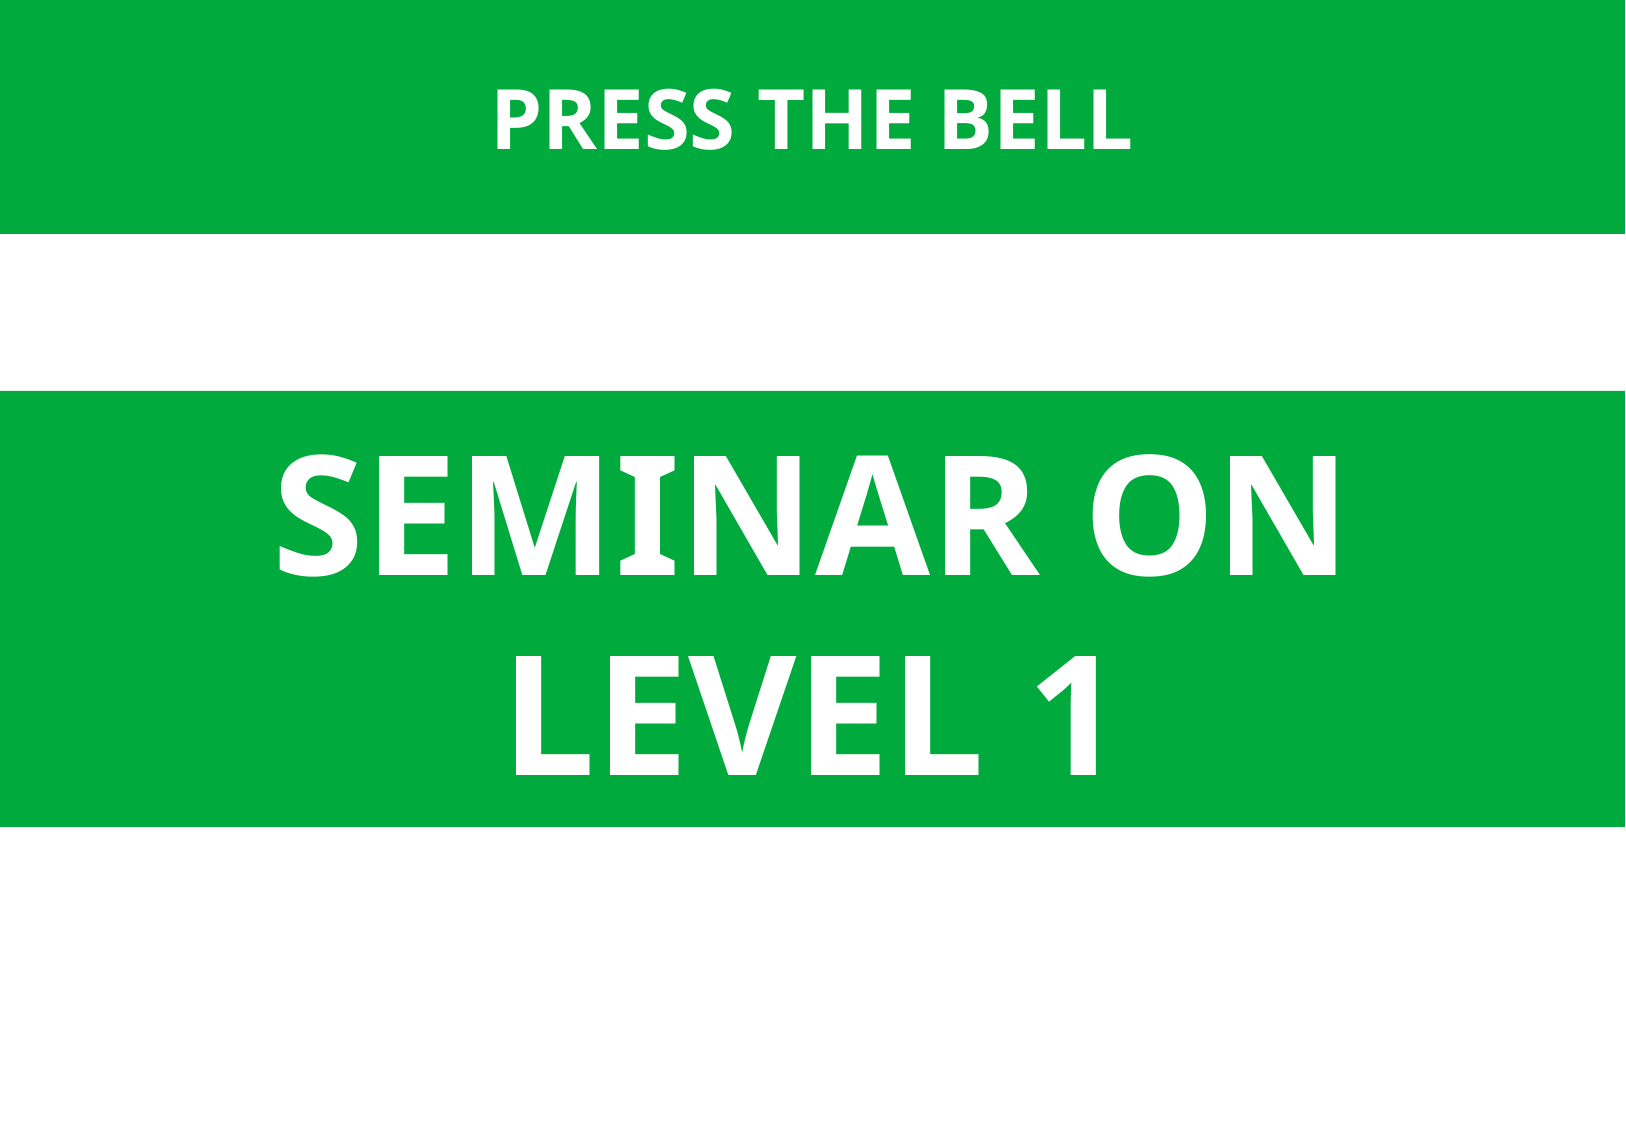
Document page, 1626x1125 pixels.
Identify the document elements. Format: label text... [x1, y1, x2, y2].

text_box Press the Bell [0, 0, 1625, 235]
text_box Seminar on Level 1 [0, 390, 1625, 828]
